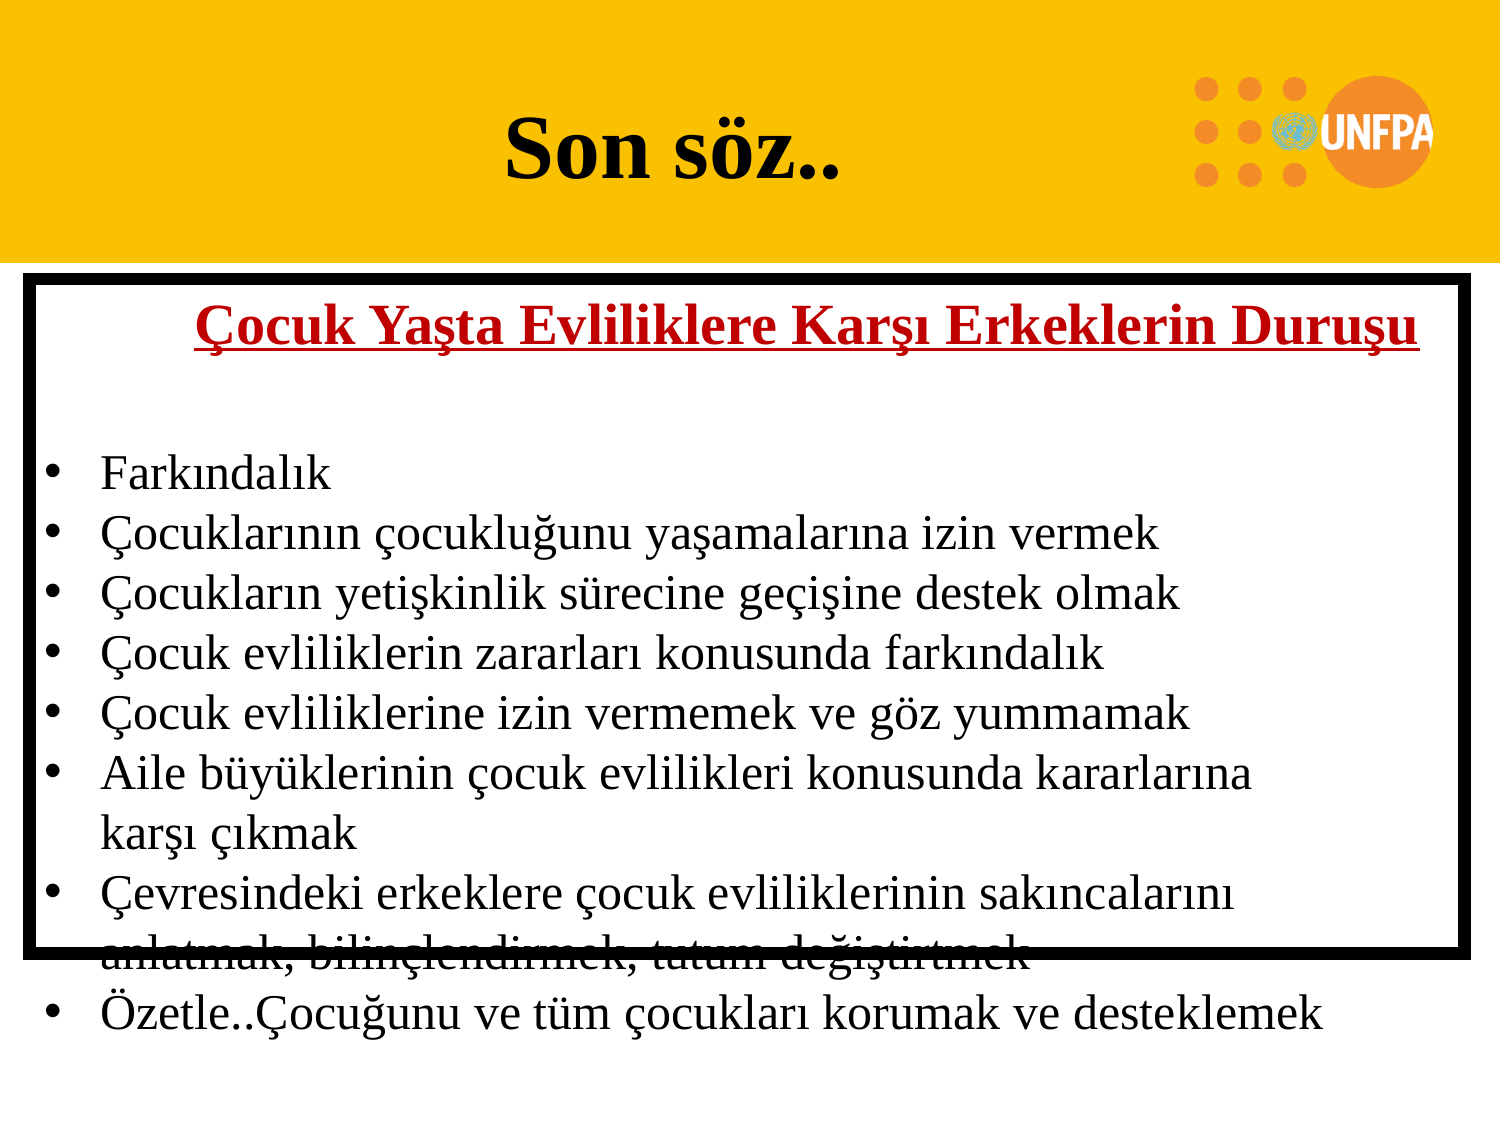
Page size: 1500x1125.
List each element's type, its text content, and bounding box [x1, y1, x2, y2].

text_box Farkındalık Çocuklarının çocukluğunu yaşamalarına izin vermek Çocukların yetişkinlik sürecine geçişine destek olmak Çocuk evliliklerin zararları konusunda farkındalık Çocuk evliliklerine izin vermemek ve göz yummamak Aile büyüklerinin çocuk evlilikleri konusunda kararlarına karşı çıkmak Çevresindeki erkeklere çocuk evliliklerinin sakıncalarını anlatmak, bilinçlendirmek, tutum değiştirtmek Özetle..Çocuğunu ve tüm çocukları korumak ve desteklemek [29, 432, 1377, 1048]
title Son söz.. [0, 0, 1348, 225]
picture [0, 0, 1500, 263]
list Çocuk Yaşta Evliliklere Karşı Erkeklerin Duruşu [29, 278, 1465, 954]
